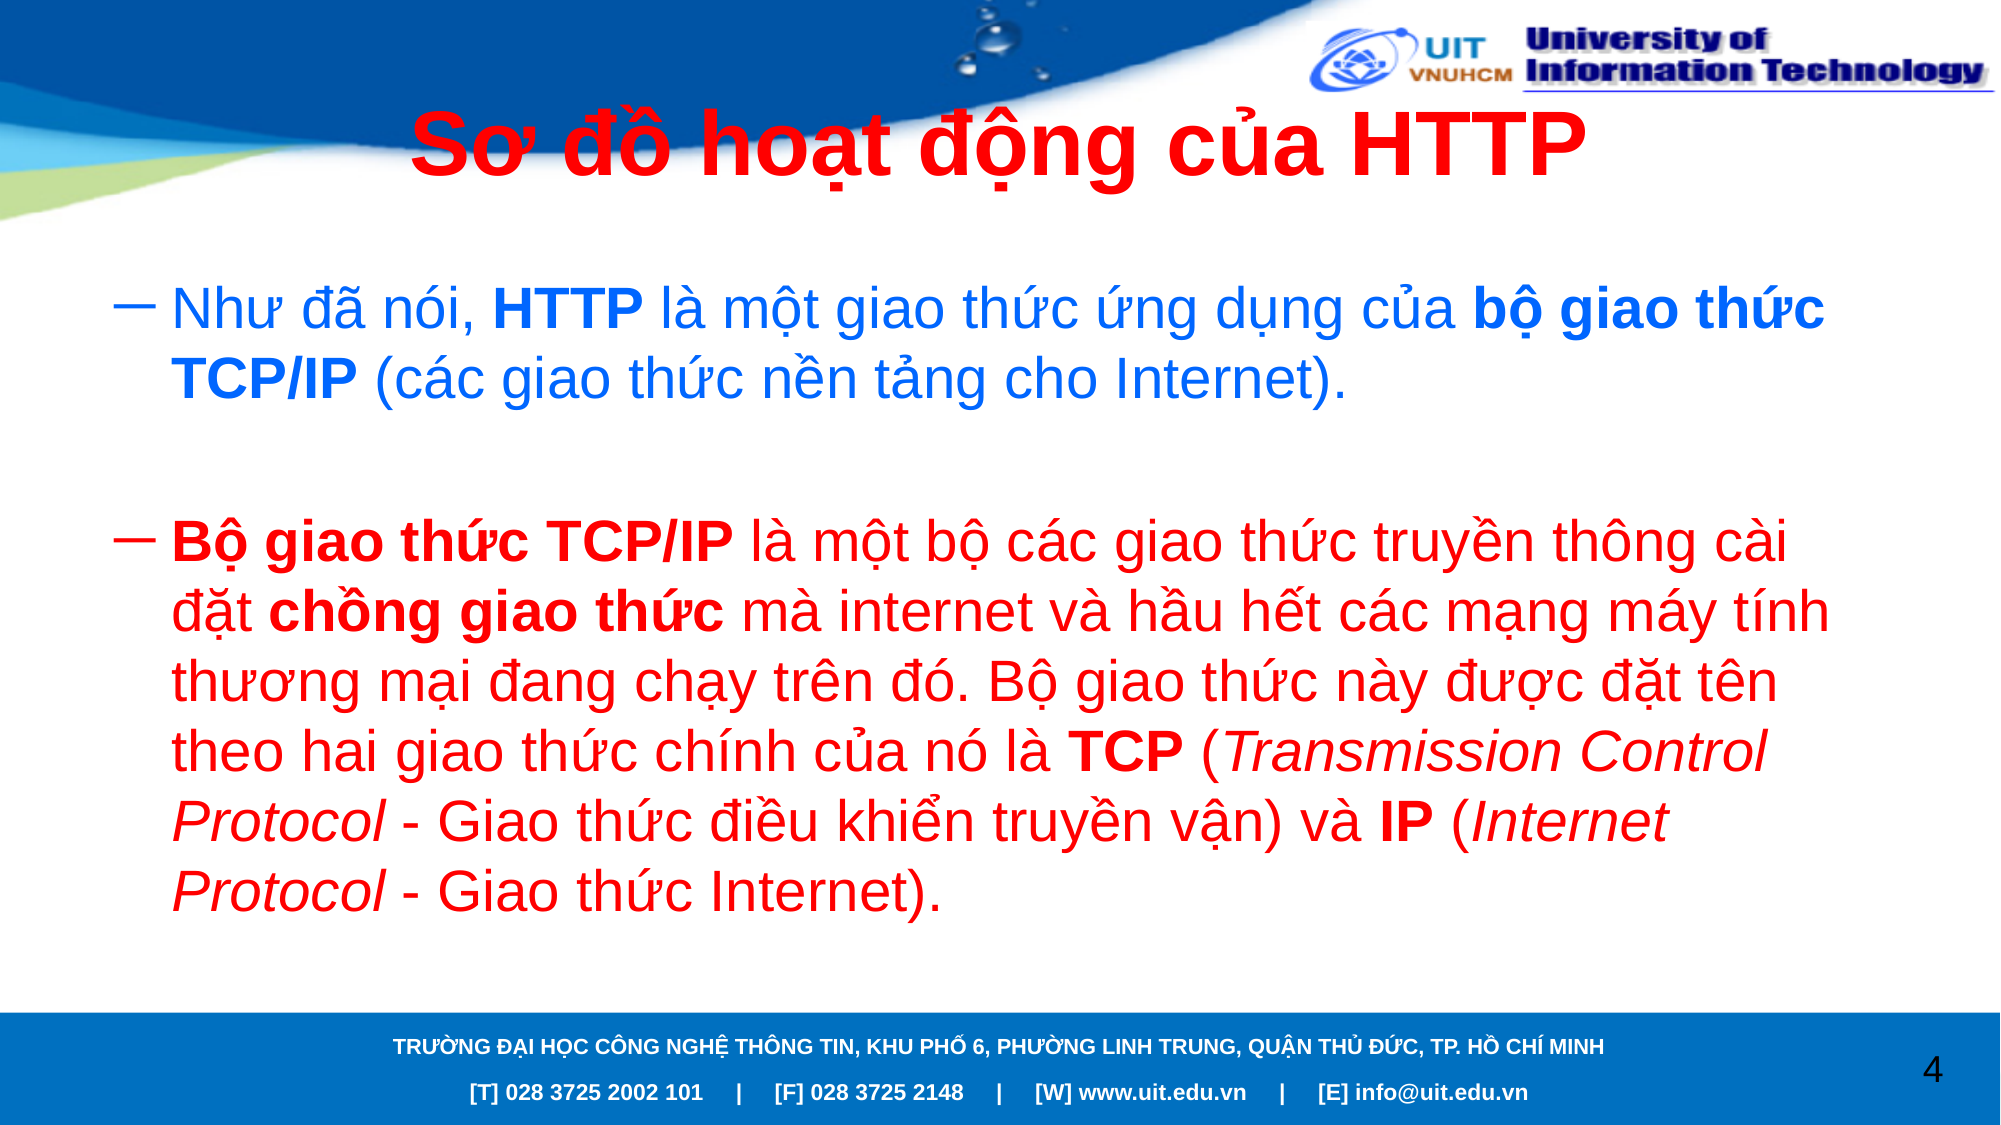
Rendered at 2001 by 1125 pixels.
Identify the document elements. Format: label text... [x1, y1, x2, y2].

list Như đã nói, HTTP là một giao thức ứng dụng của bộ giao thức TCP/IP (các giao thức nền tảng cho Internet). Bộ giao thức TCP/IP là một bộ các giao thức truyền thông cài đặt chồng giao thức mà internet và hầu hết các mạng máy tính thương mại đang chạy trên đó. Bộ giao thức này được đặt tên theo hai giao thức chính của nó là TCP (Transmission Control Protocol - Giao thức điều khiển truyền vận) và IP (Internet Protocol - Giao thức Internet). [99, 262, 1900, 1125]
picture [0, 0, 2001, 1125]
title Sơ đồ hoạt động của HTTP [99, 45, 1900, 233]
